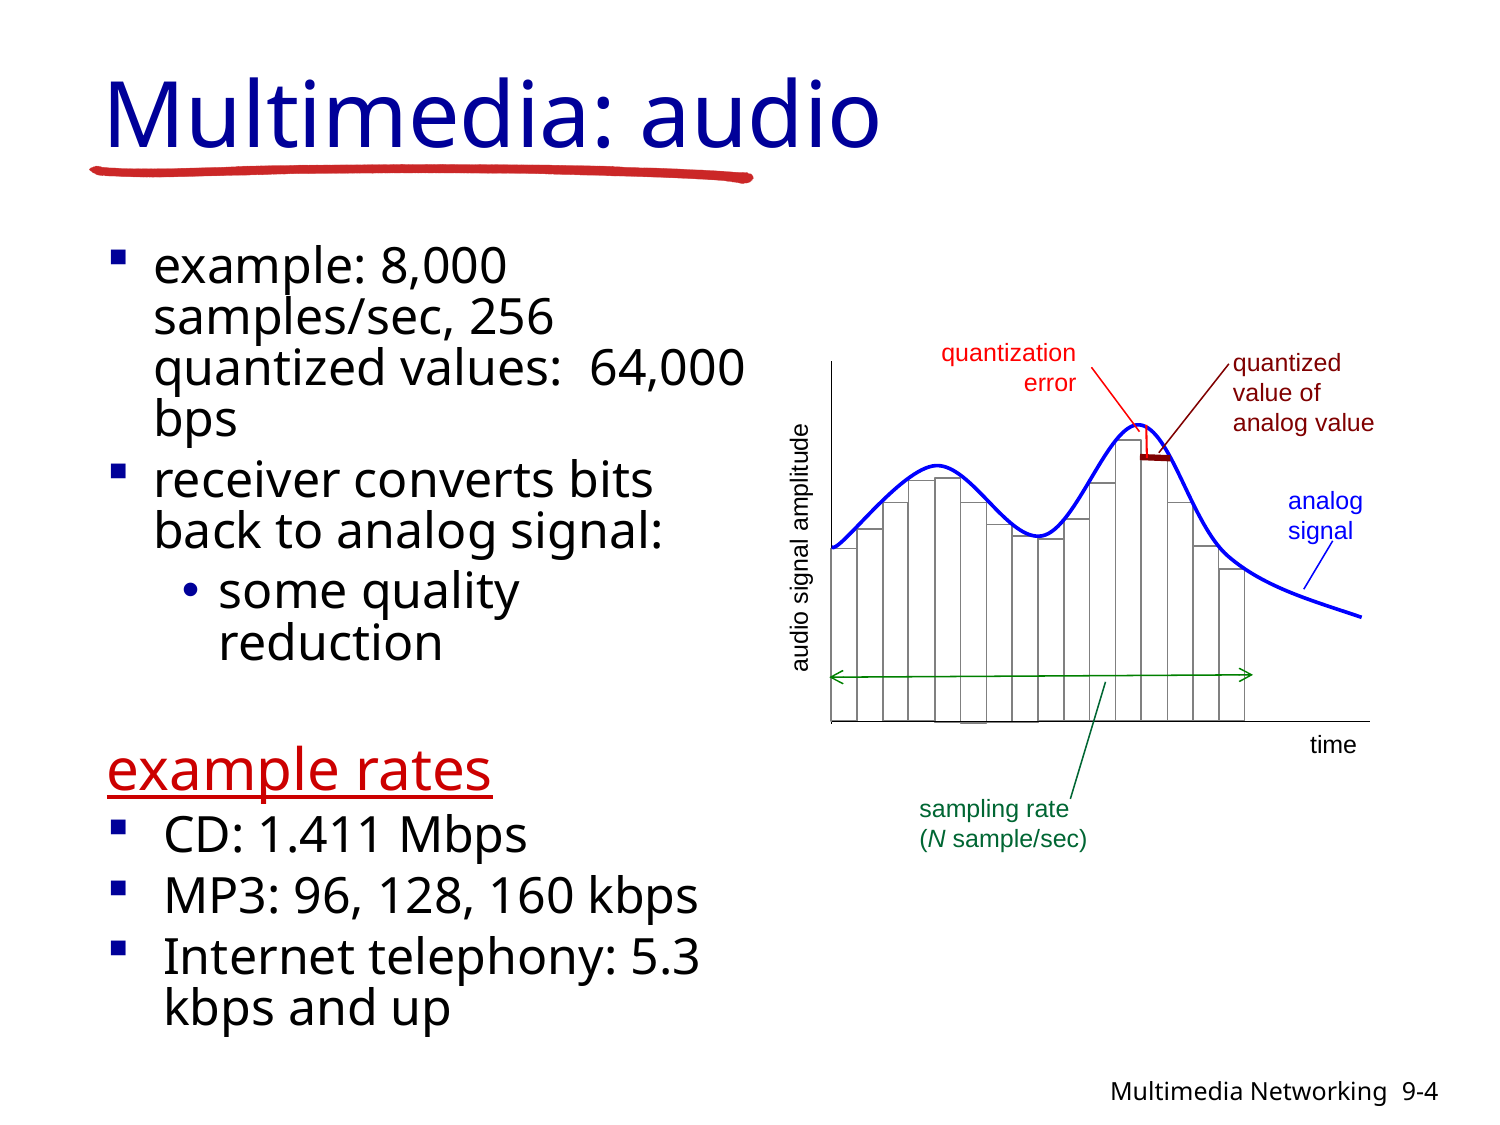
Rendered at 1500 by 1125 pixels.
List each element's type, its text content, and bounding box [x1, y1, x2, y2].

title Multimedia: audio [87, 17, 904, 205]
picture [86, 159, 762, 189]
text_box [775, 329, 1411, 862]
footer Multimedia Networking [1079, 1067, 1403, 1110]
text_box example: 8,000 samples/sec, 256 quantized values: 64,000 bps receiver converts bits back to analog signal: some quality reduction example rates CD: 1.411 Mbps MP3: 96, 128, 160 kbps Internet telephony: 5.3 kbps and up [92, 235, 773, 998]
slide_number 9-4 [1387, 1068, 1500, 1113]
